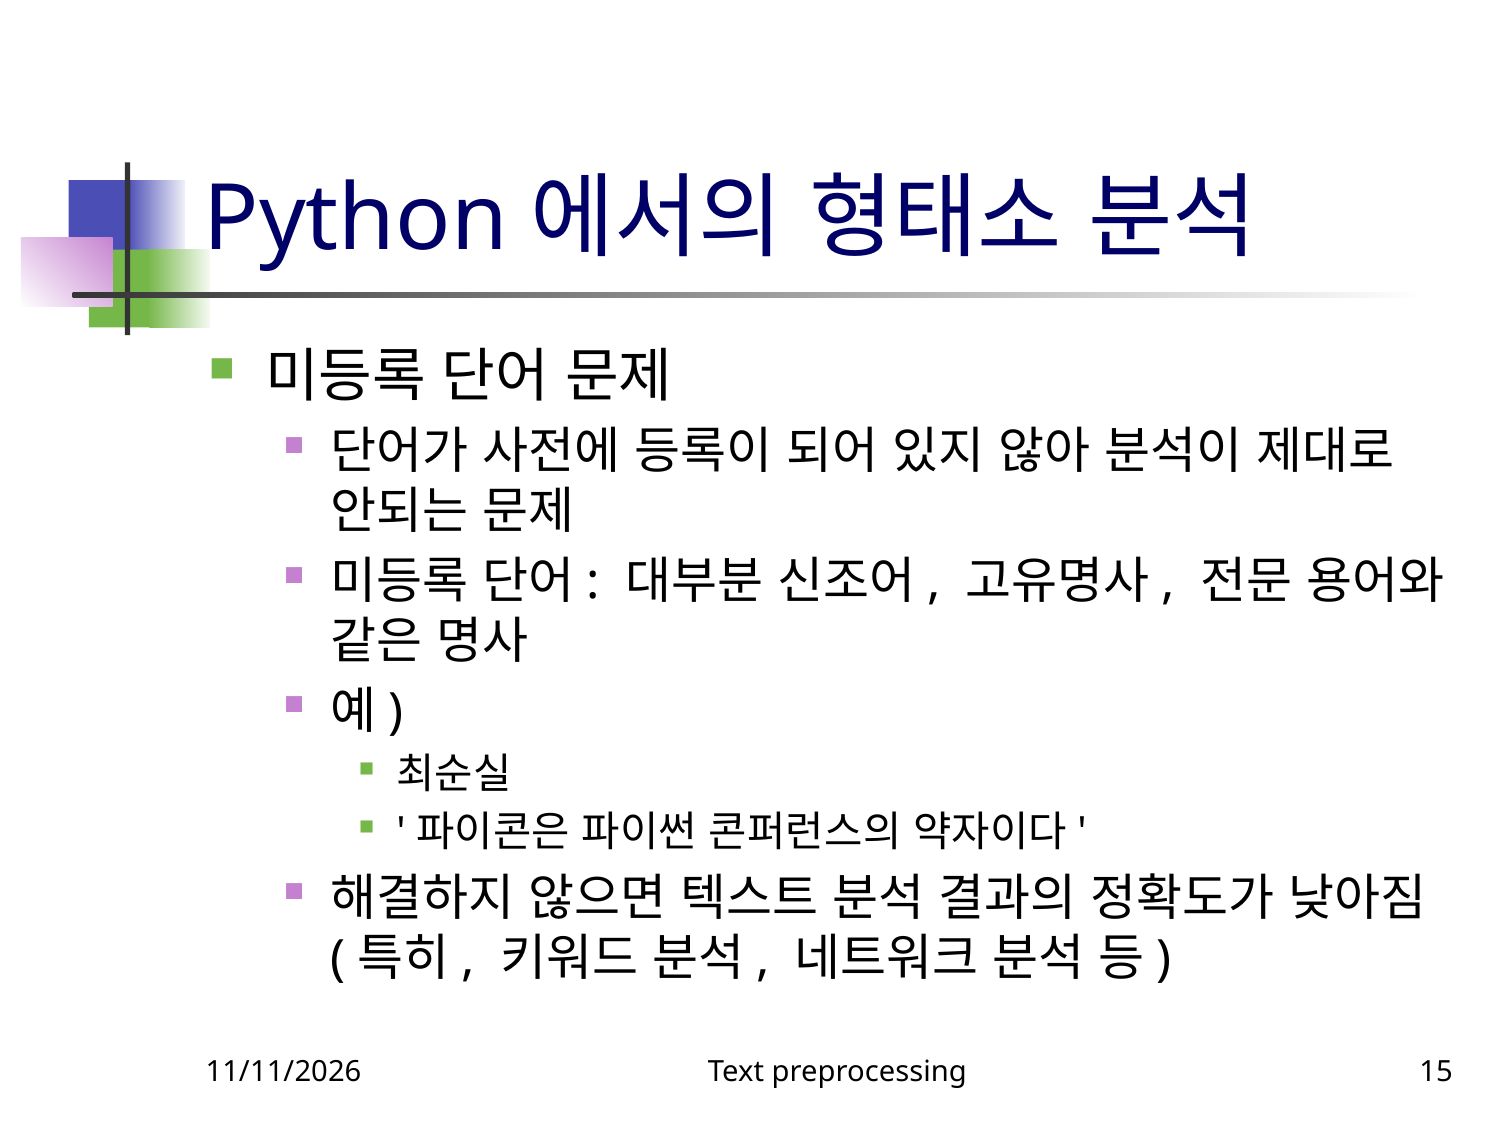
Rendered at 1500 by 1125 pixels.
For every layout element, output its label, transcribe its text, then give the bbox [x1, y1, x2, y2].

slide_number 15 [1155, 1024, 1468, 1100]
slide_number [190, 1024, 504, 1100]
list 미등록 단어 문제 단어가 사전에 등록이 되어 있지 않아 분석이 제대로 안되는 문제 미등록 단어: 대부분 신조어, 고유명사, 전문 용어와 같은 명사 예) 최순실 '파이콘은 파이썬 콘퍼런스의 약자이다' 해결하지 않으면 텍스트 분석 결과의 정확도가 낮아짐 (특히, 키워드 분석, 네트워크 분석 등) [193, 331, 1469, 1006]
footer Text preprocessing [600, 1024, 1075, 1100]
title Python에서의 형태소 분석 [188, 35, 1468, 275]
